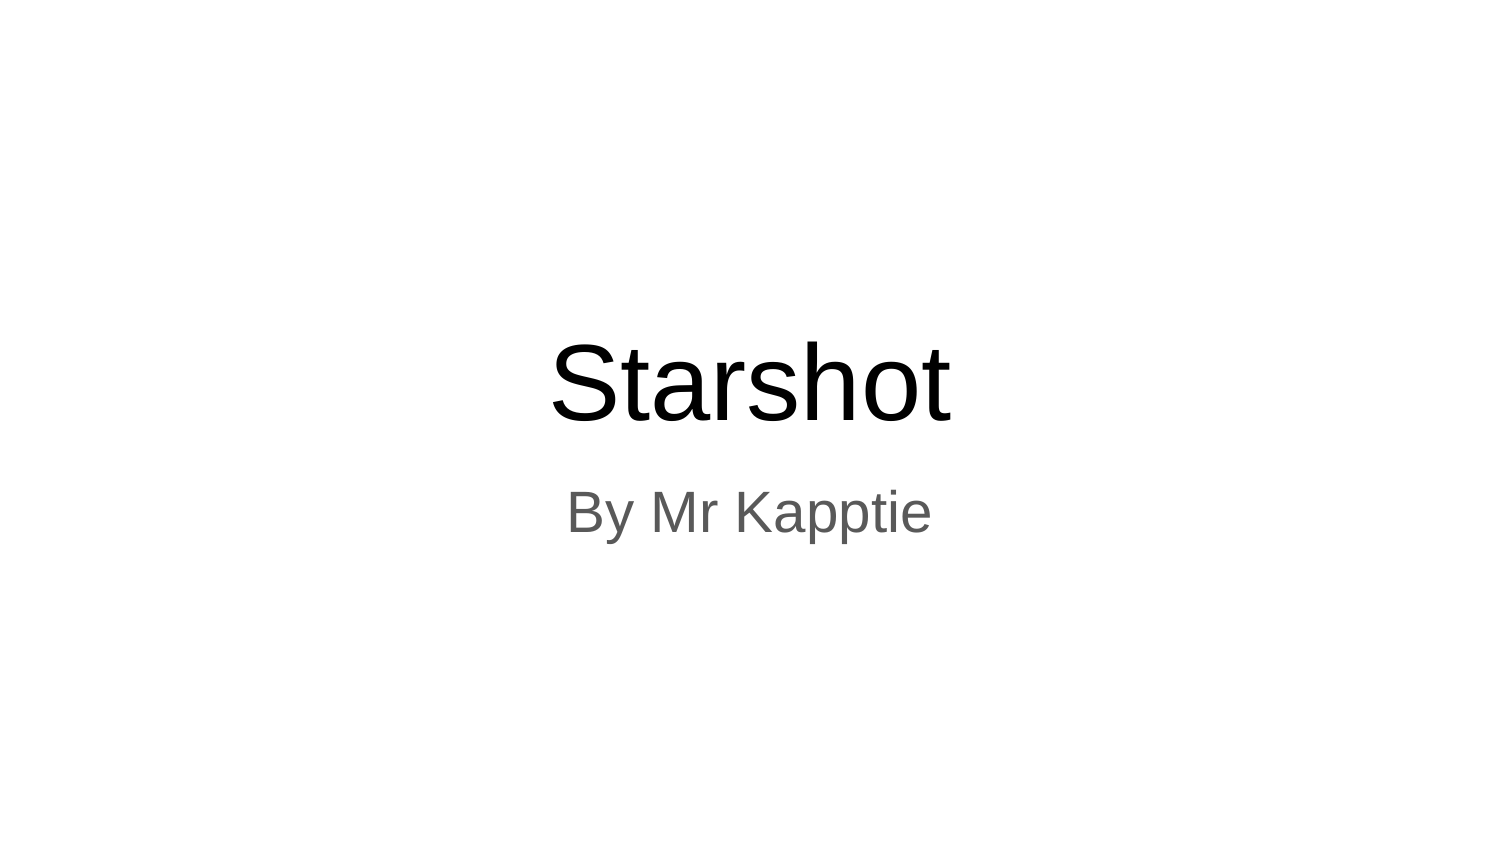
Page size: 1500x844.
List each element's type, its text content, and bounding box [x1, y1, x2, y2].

title Starshot [51, 122, 1449, 459]
subtitle By Mr Kapptie [51, 464, 1449, 595]
